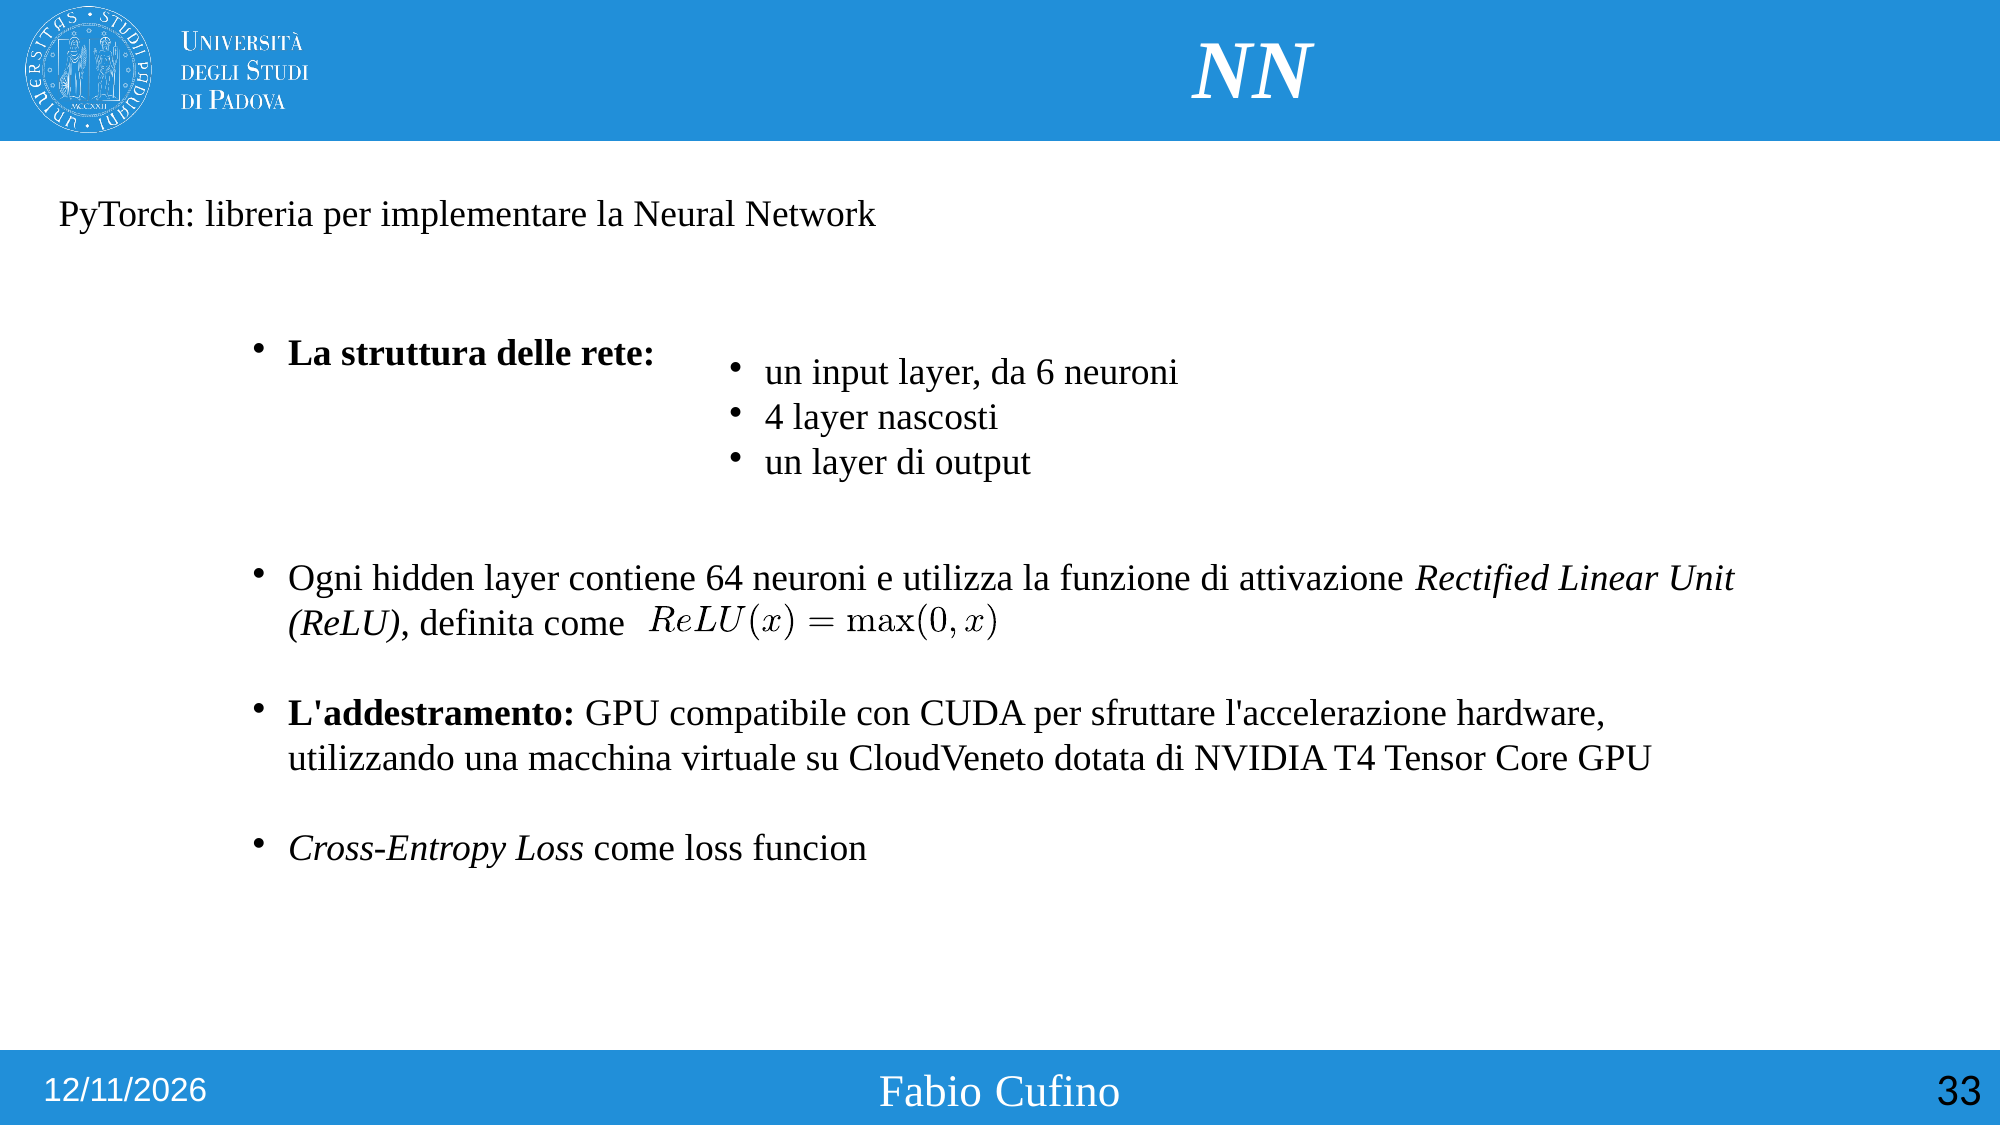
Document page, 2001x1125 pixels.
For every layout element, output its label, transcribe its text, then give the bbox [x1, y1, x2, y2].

text_box un input layer, da 6 neuroni 4 layer nascosti un layer di output [714, 339, 1339, 486]
picture [25, 6, 308, 134]
text_box PyTorch: libreria per implementare la Neural Network [43, 181, 1513, 252]
text_box <numero> [1918, 1051, 2000, 1124]
text_box NN [679, 7, 1826, 123]
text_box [648, 603, 996, 641]
text_box 14/07/2023 [25, 1059, 261, 1117]
text_box [0, 1050, 2000, 1125]
text_box [0, 0, 2000, 141]
text_box Fabio Cufino [793, 1052, 1207, 1125]
text_box La struttura delle rete: Ogni hidden layer contiene 64 neuroni e utilizza la funzione di attivazione Rectified Linear Unit (ReLU), definita come L'addestramento: GPU compatibile con CUDA per sfruttare l'accelerazione hardware, utilizzando una macchina virtuale su CloudVeneto dotata di NVIDIA T4 Tensor Core GPU Cross-Entropy Loss come loss funcion [237, 320, 1754, 876]
